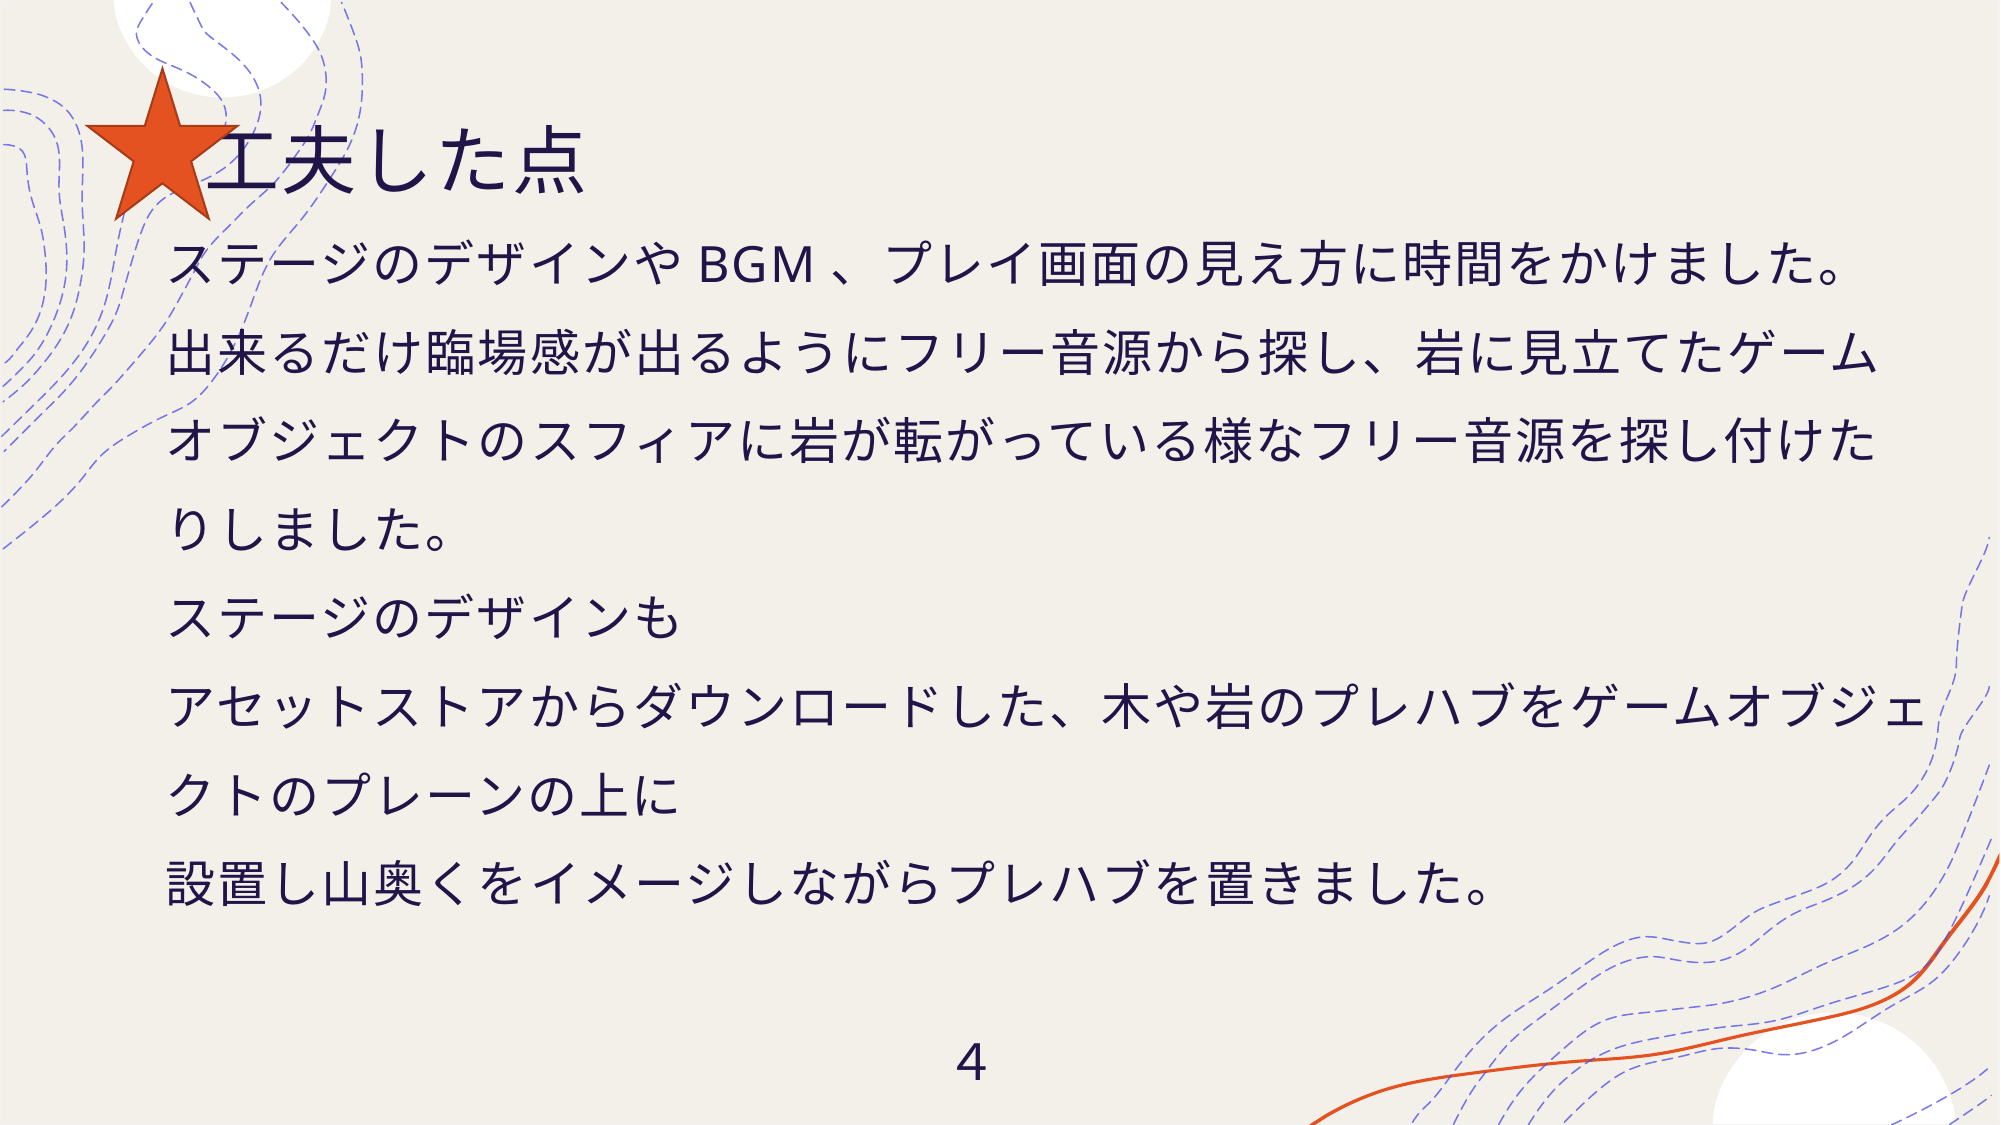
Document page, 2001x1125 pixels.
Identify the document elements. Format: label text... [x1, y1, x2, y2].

list 工夫した点 ステージのデザインやBGM、プレイ画面の見え方に時間をかけました。 出来るだけ臨場感が出るようにフリー音源から探し、岩に見立てたゲーム オブジェクトのスフィアに岩が転がっている様なフリー音源を探し付けた りしました。 ステージのデザインも アセットストアからダウンロードした、木や岩のプレハブをゲームオブジェ クトのプレーンの上に 設置し山奥くをイメージしながらプレハブを置きました。 ４ [0, 0, 2000, 1125]
text_box [84, 65, 241, 222]
